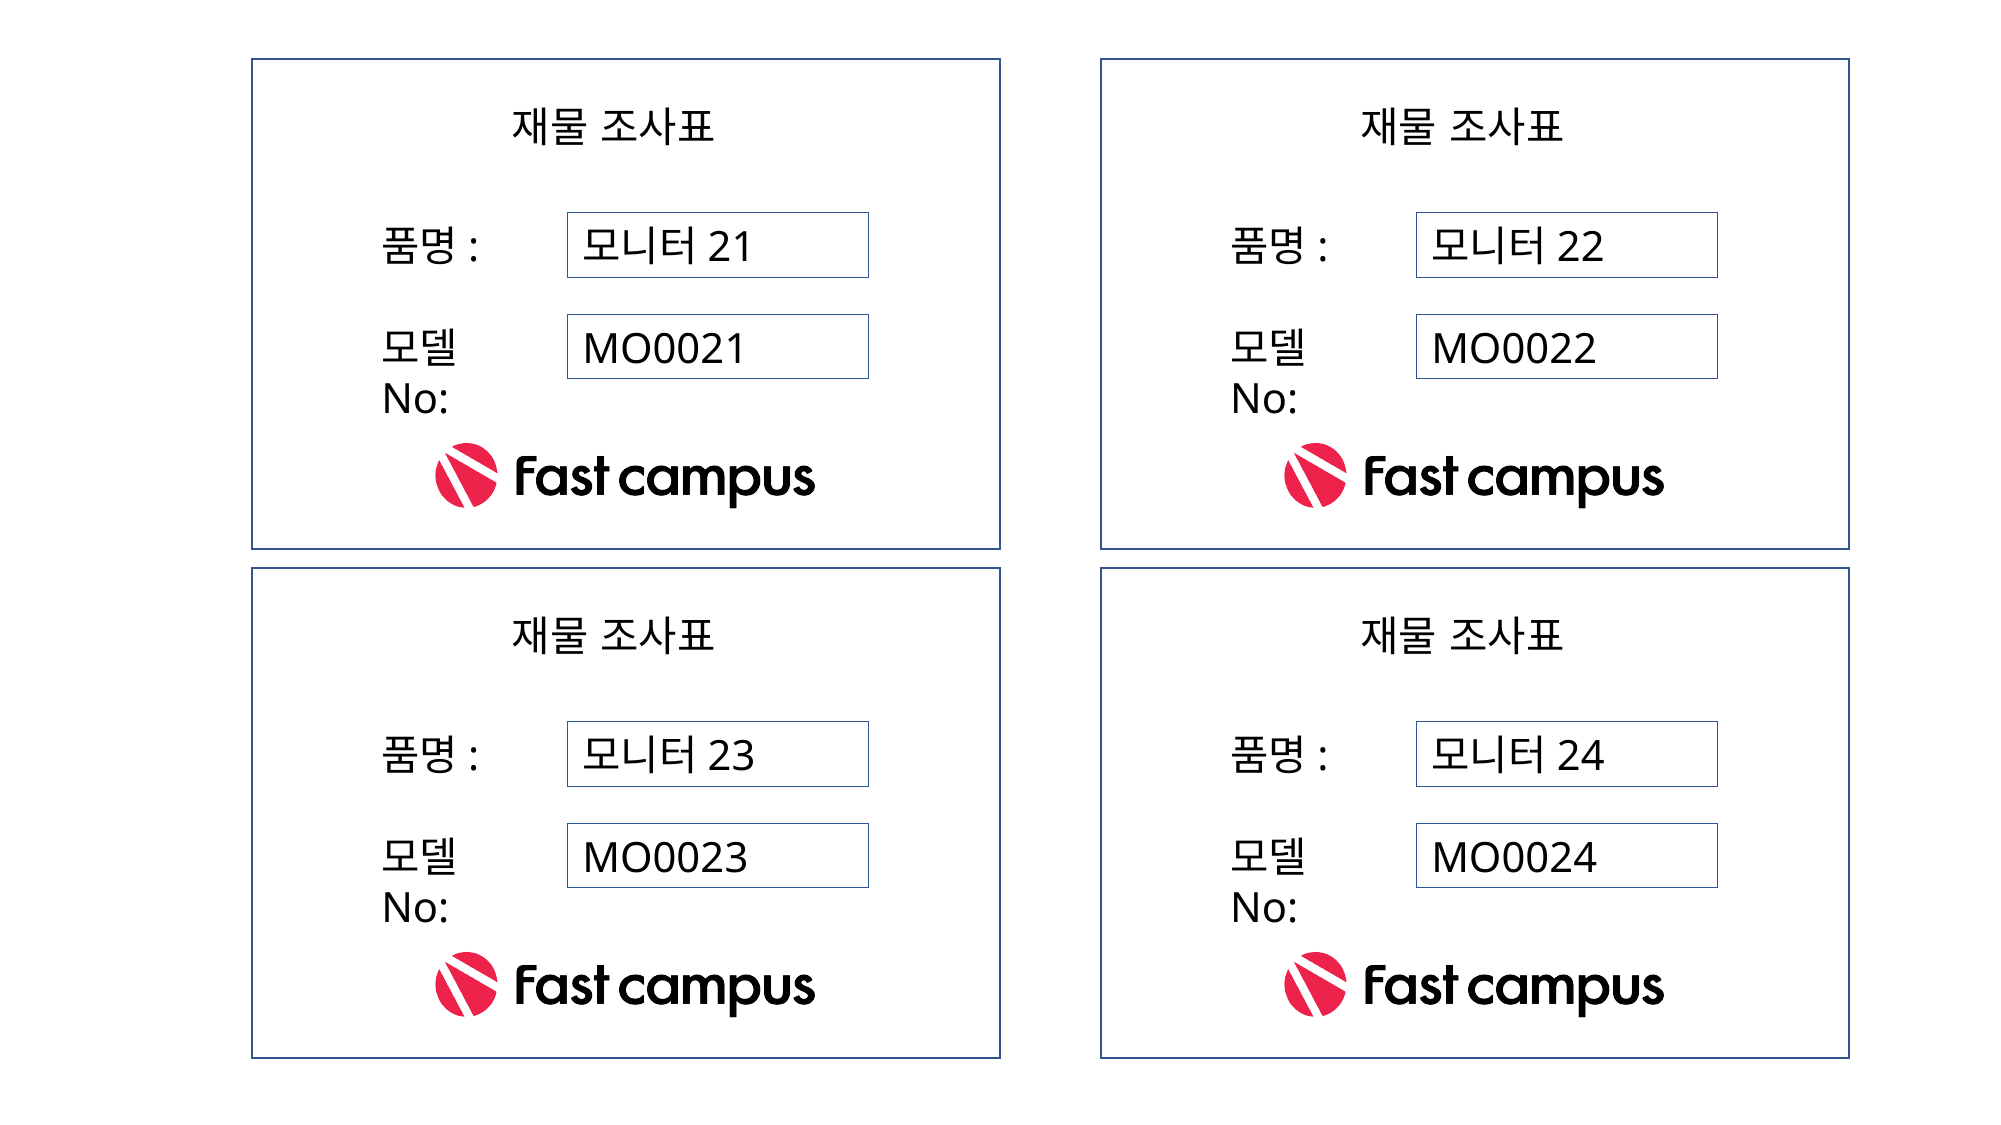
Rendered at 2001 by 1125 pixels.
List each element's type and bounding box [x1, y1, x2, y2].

text_box [251, 58, 1001, 550]
text_box [251, 567, 1001, 1059]
picture [430, 437, 820, 514]
text_box [1100, 58, 1850, 550]
picture [1279, 946, 1669, 1023]
picture [430, 946, 820, 1023]
text_box [1100, 567, 1850, 1059]
picture [1279, 437, 1669, 514]
